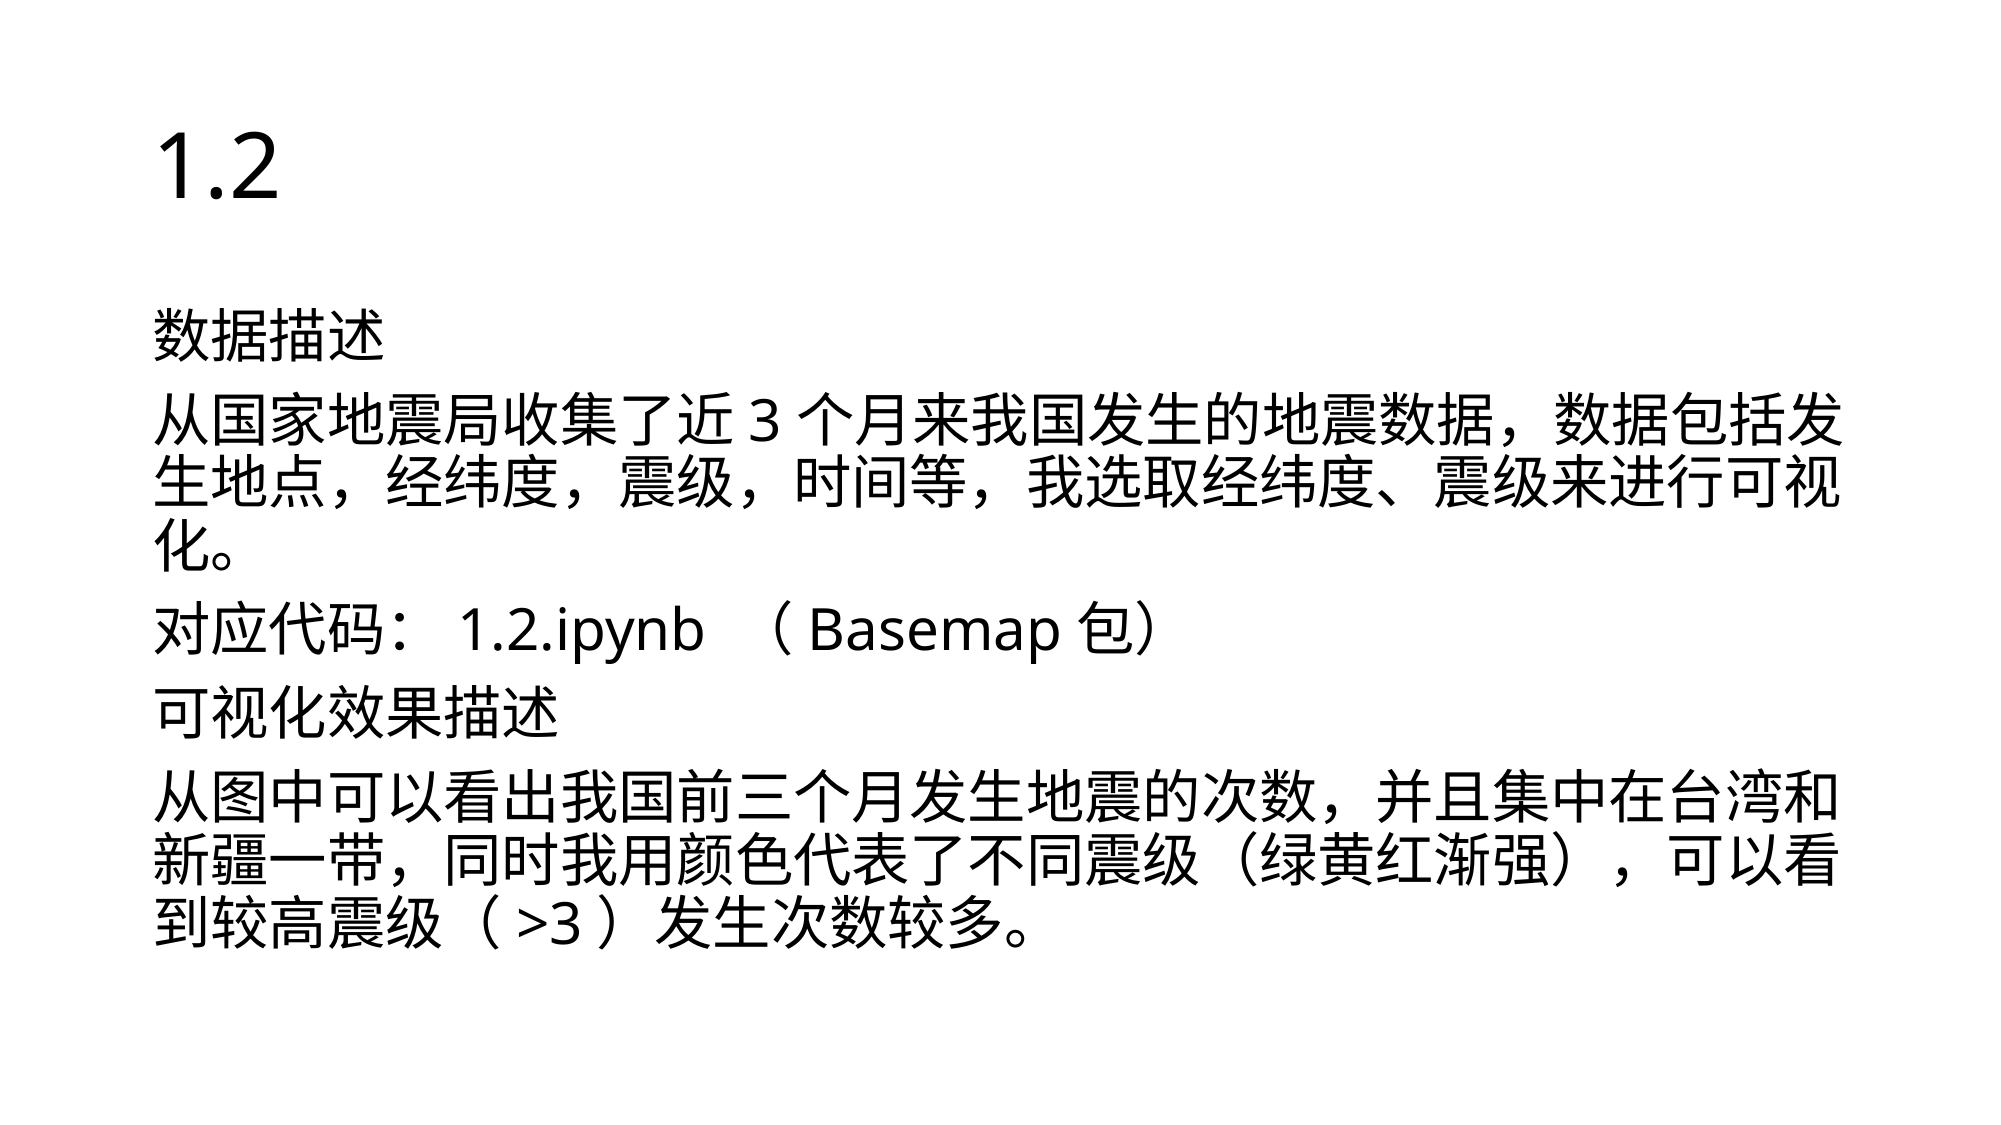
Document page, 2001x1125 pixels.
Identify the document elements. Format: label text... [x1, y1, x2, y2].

title 1.2 [137, 59, 1863, 278]
list 数据描述 从国家地震局收集了近3个月来我国发生的地震数据，数据包括发生地点，经纬度，震级，时间等，我选取经纬度、震级来进行可视化。 对应代码：1.2.ipynb （Basemap包） 可视化效果描述 从图中可以看出我国前三个月发生地震的次数，并且集中在台湾和新疆一带，同时我用颜色代表了不同震级（绿黄红渐强），可以看到较高震级（>3）发生次数较多。 [137, 299, 1863, 1014]
